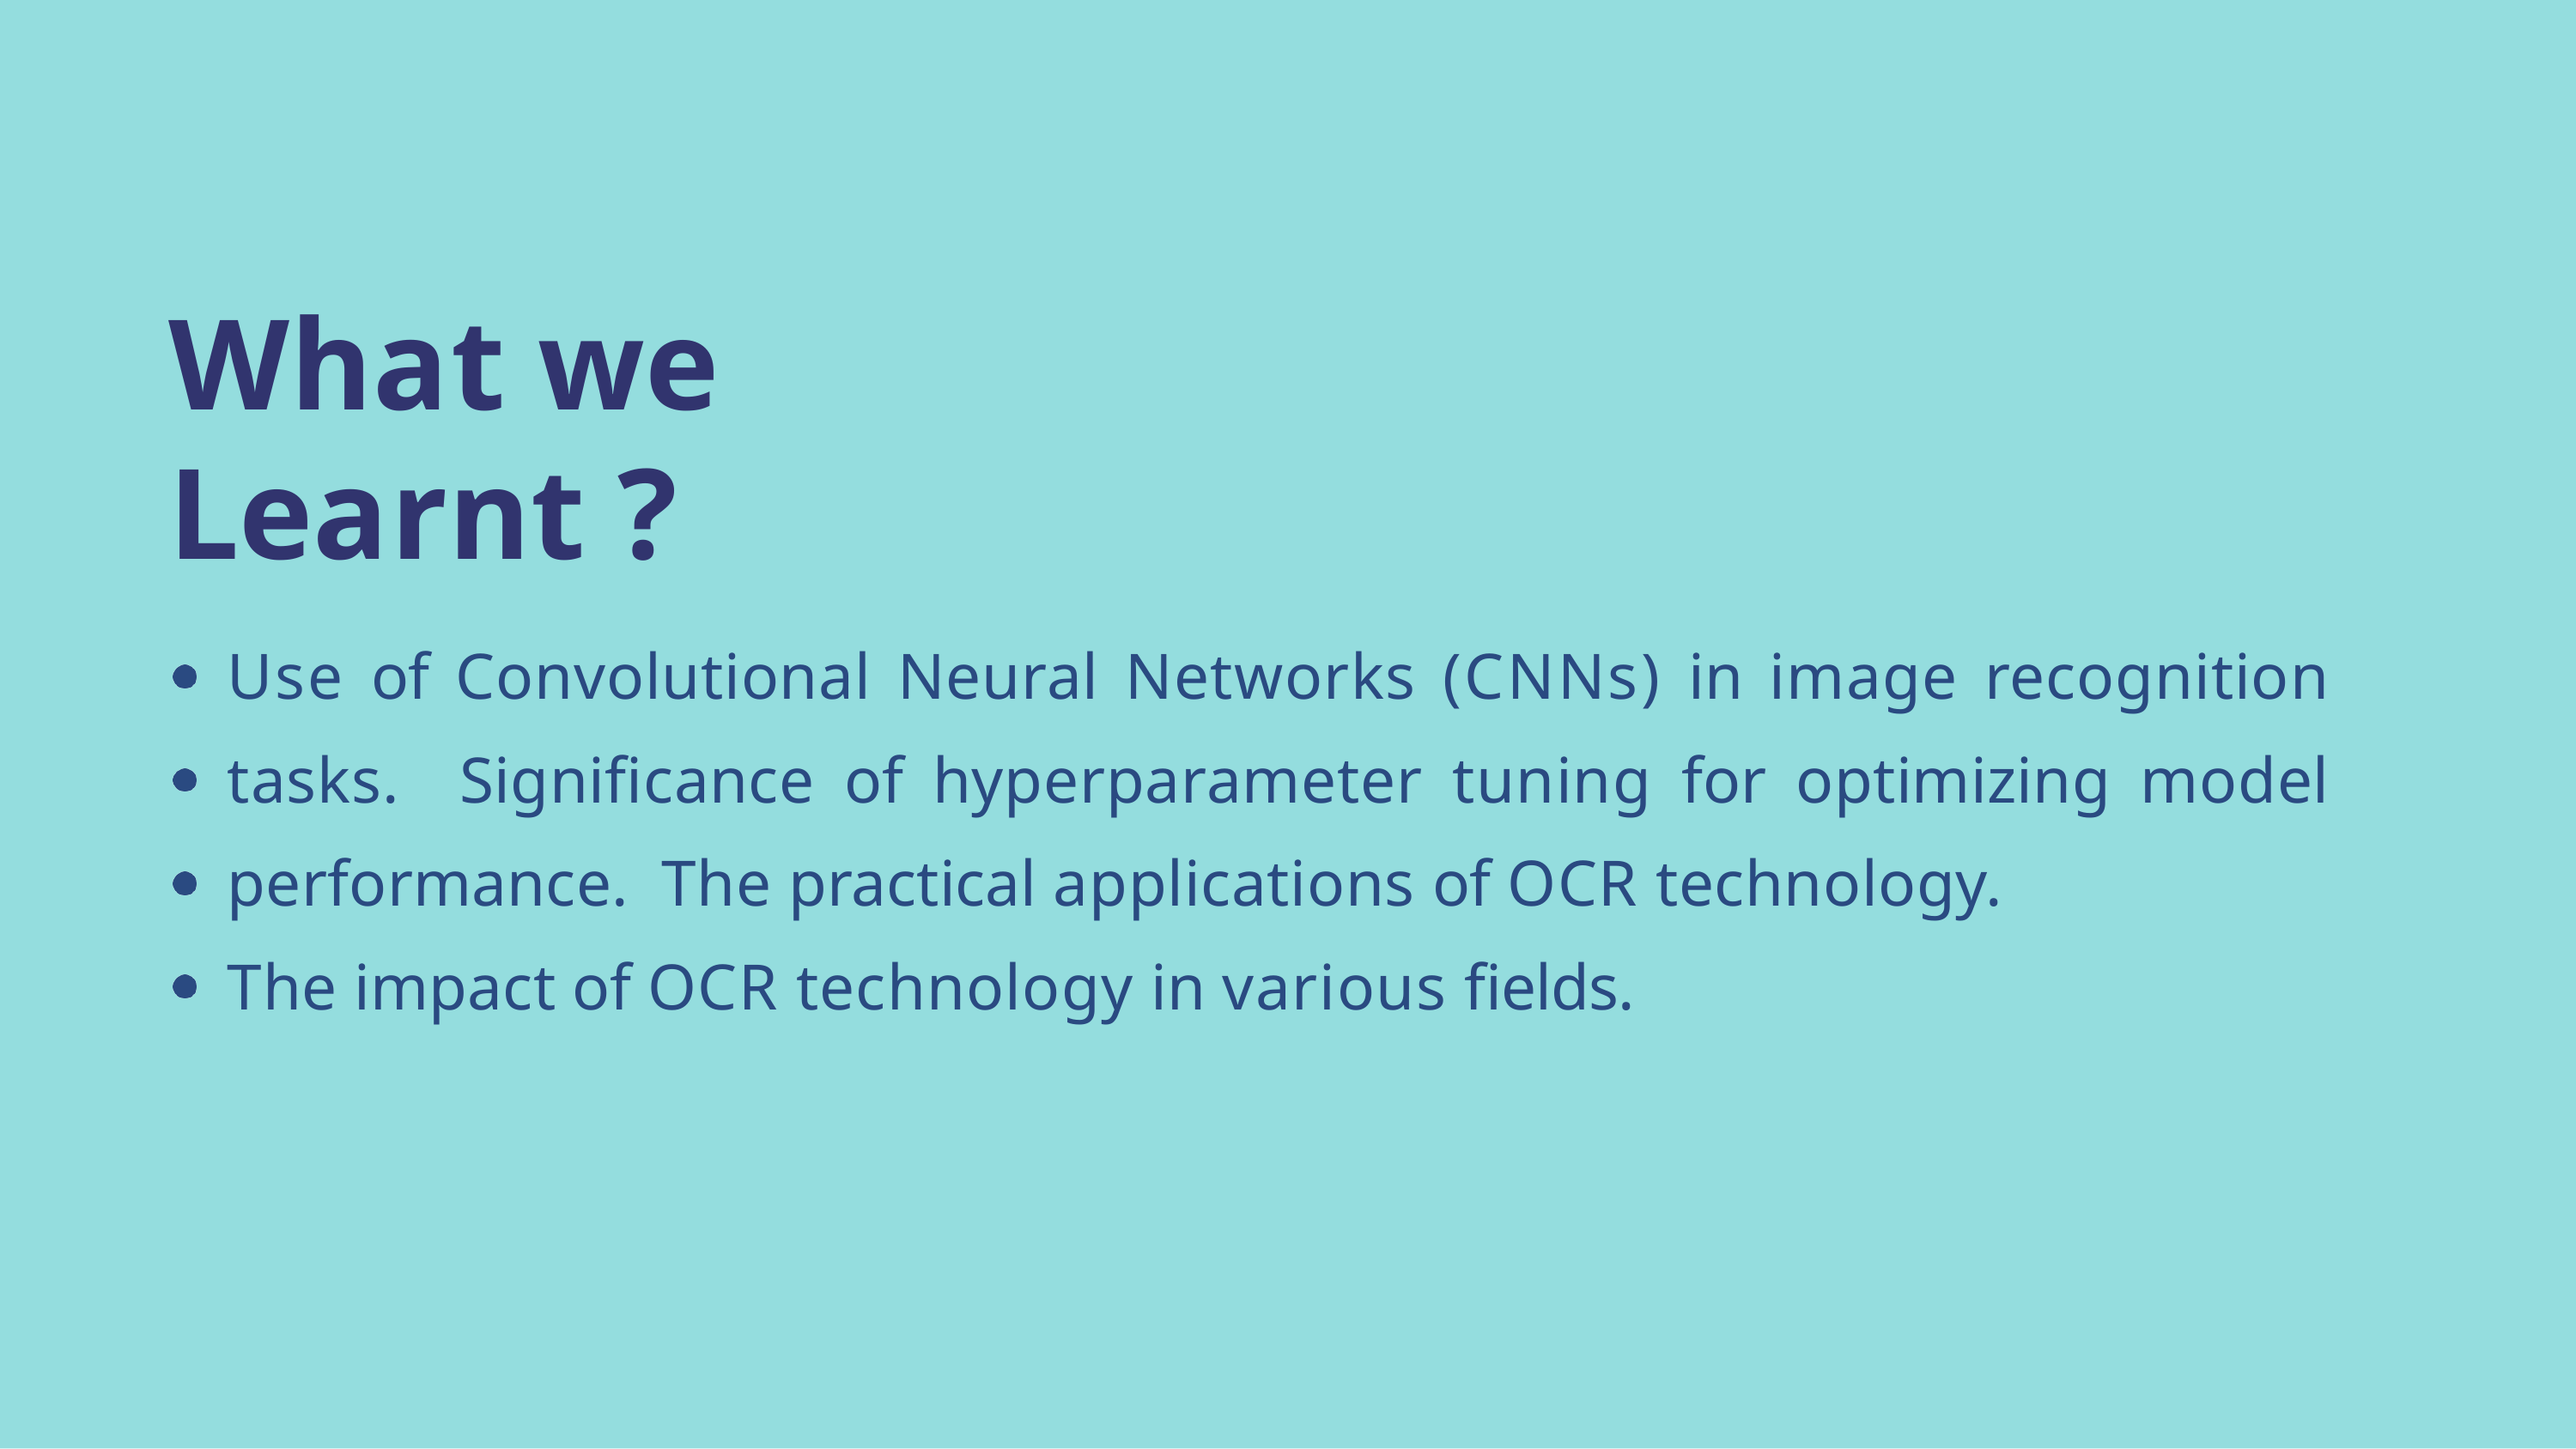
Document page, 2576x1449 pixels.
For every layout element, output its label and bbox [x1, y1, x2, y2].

text_box [113, 283, 2538, 1266]
